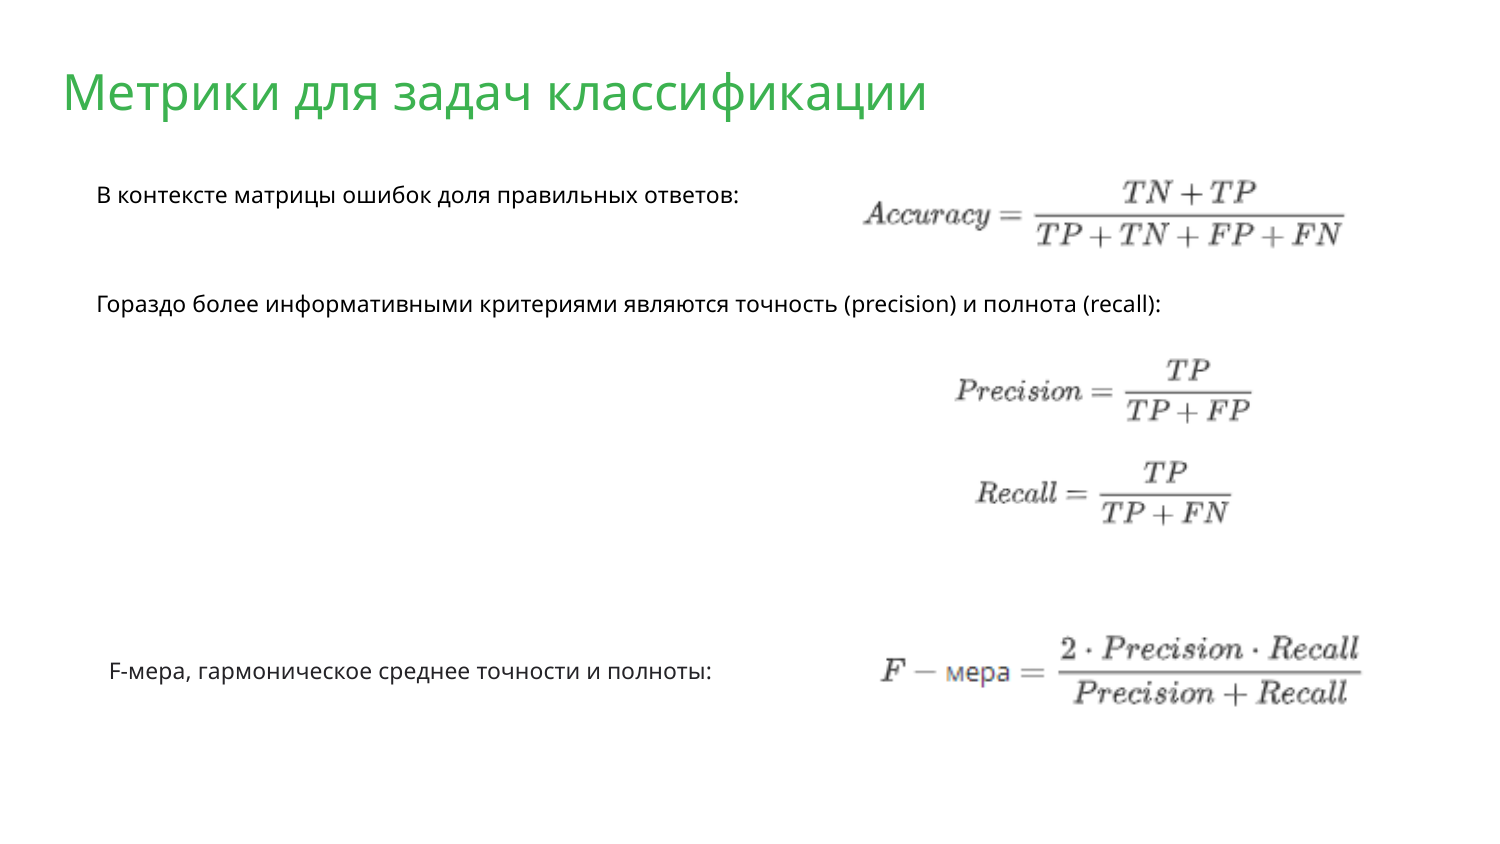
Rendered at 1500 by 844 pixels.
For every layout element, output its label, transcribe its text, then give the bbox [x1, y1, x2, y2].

picture [878, 344, 1326, 543]
text_box Метрики для задач классификации [62, 45, 1113, 158]
picture [827, 611, 1407, 738]
text_box Гораздо более информативными критериями являются точность (precision) и полнота (recall): [81, 276, 1285, 332]
text_box F-мера, гармоническое среднее точности и полноты: [93, 642, 822, 698]
text_box В контексте матрицы ошибок доля правильных ответов: [81, 172, 791, 216]
picture [807, 149, 1398, 277]
